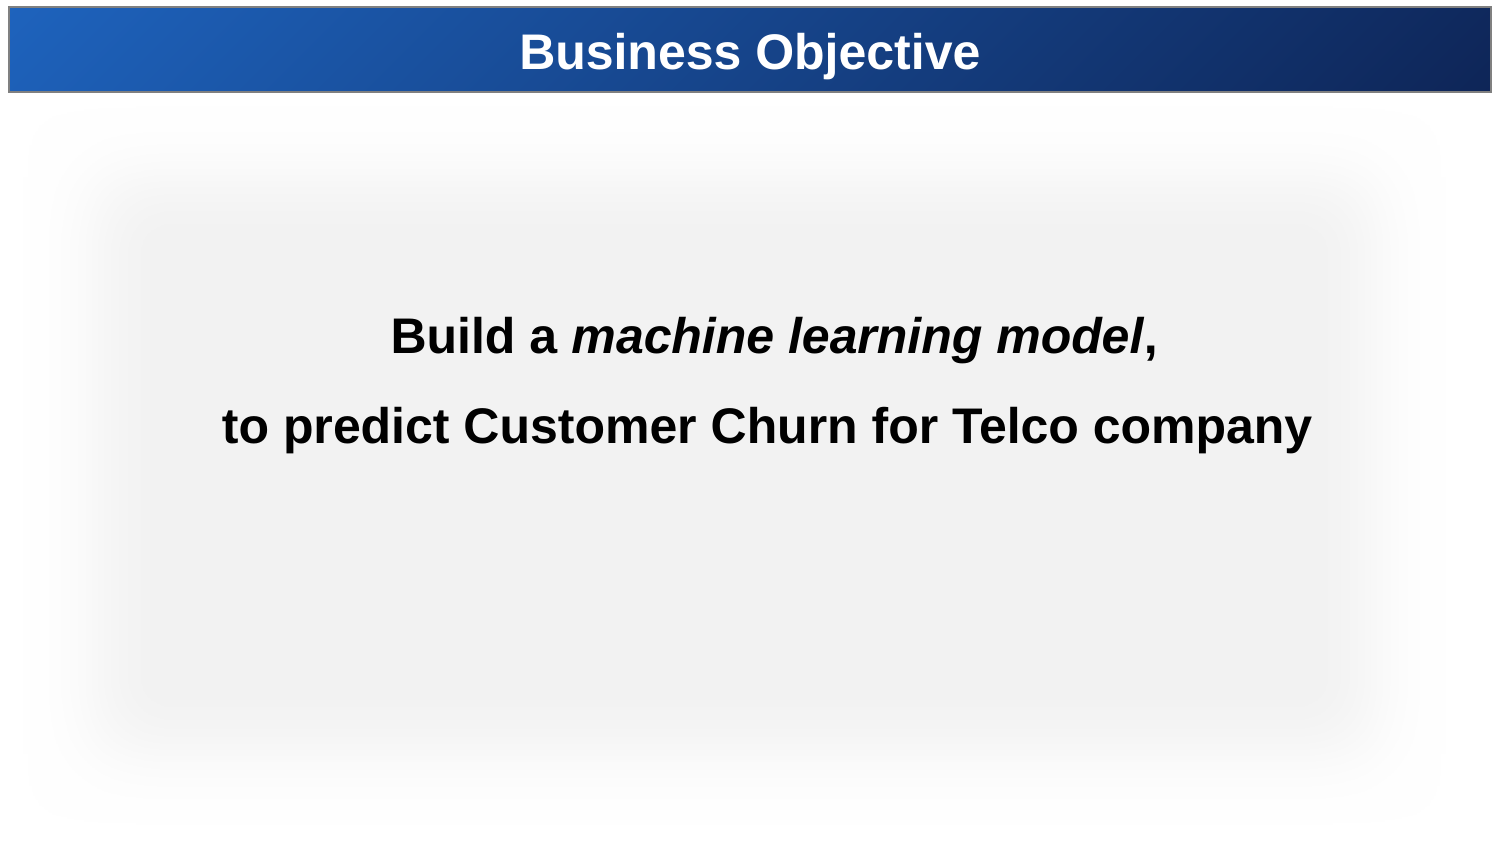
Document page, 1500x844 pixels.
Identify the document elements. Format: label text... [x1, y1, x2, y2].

text_box [151, 234, 1318, 697]
text_box [126, 209, 1343, 722]
text_box [136, 219, 1333, 712]
text_box STEP 3 – Training / Evaluation Split the data [117, 200, 1352, 731]
text_box Build a machine learning model, to predict Customer Churn for Telco company [205, 265, 1344, 461]
text_box Business Objective [8, 6, 1492, 93]
table_cell Recommendations from EDA process: Subscribers are likely to churn if they opt to pay at a monthly basis. company to consider to provide incentive for subscribers to convert to two years contract. Creation of new quarterly contract, provide proper incentives to adopt longer contracts, since longer contracts have a better customer retention rate. Subscribers are like to churn if they are not taking up additional adds-on services. Company to consider to provide incentive to add additional services by offering bundling at a discounted rate. There is a higher chance to retain customers and convert them to become high value customers after purchasing these add-on offers. [110, 193, 1359, 738]
